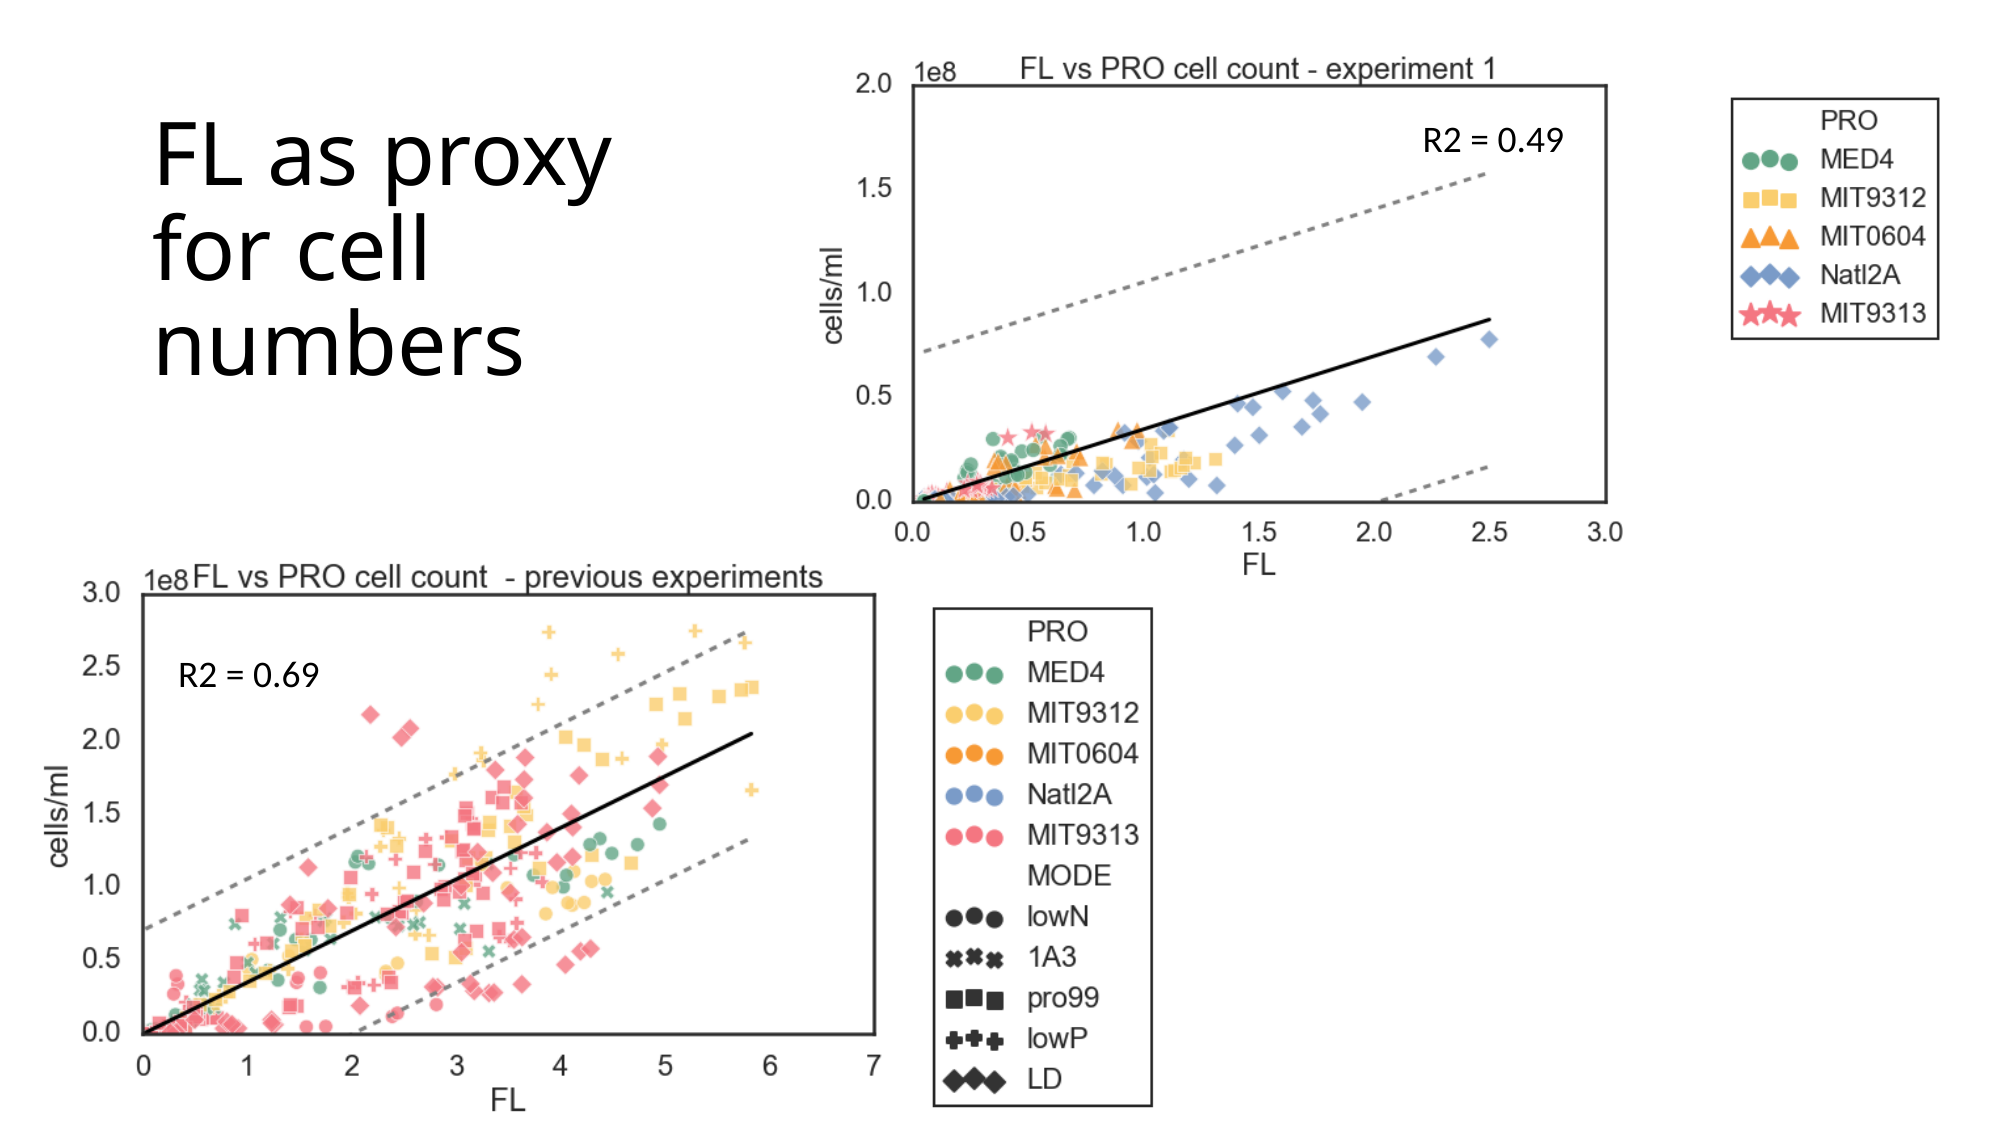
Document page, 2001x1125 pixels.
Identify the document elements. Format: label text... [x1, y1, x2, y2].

title FL as proxy for cell numbers [137, 59, 645, 445]
picture [35, 48, 1947, 1125]
